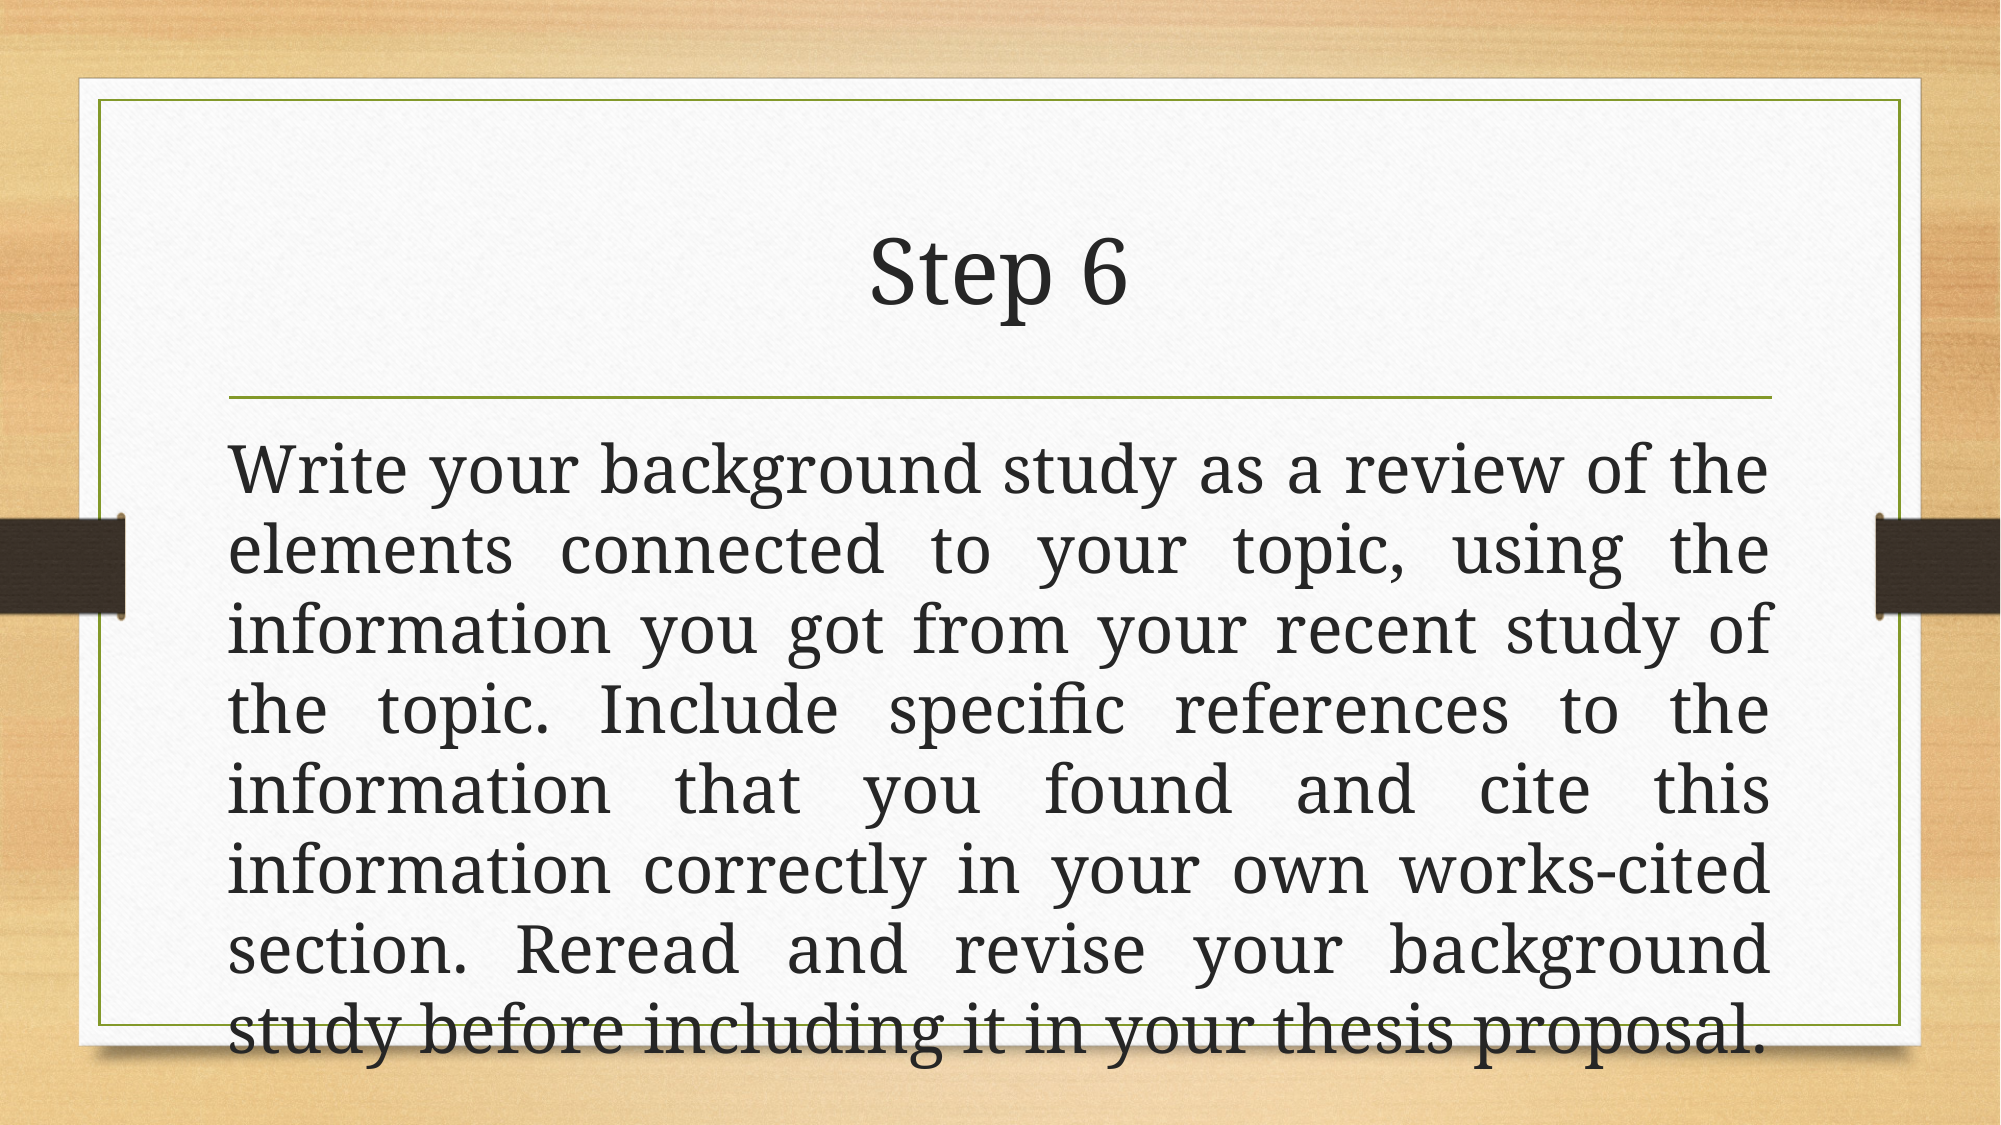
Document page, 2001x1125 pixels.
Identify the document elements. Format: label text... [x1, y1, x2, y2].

list Write your background study as a review of the elements connected to your topic, using the information you got from your recent study of the topic. Include specific references to the information that you found and cite this information correctly in your own works-cited section. Reread and revise your background study before including it in your thesis proposal. [212, 419, 1788, 964]
picture [0, 0, 2001, 1125]
title Step 6 [212, 161, 1788, 375]
